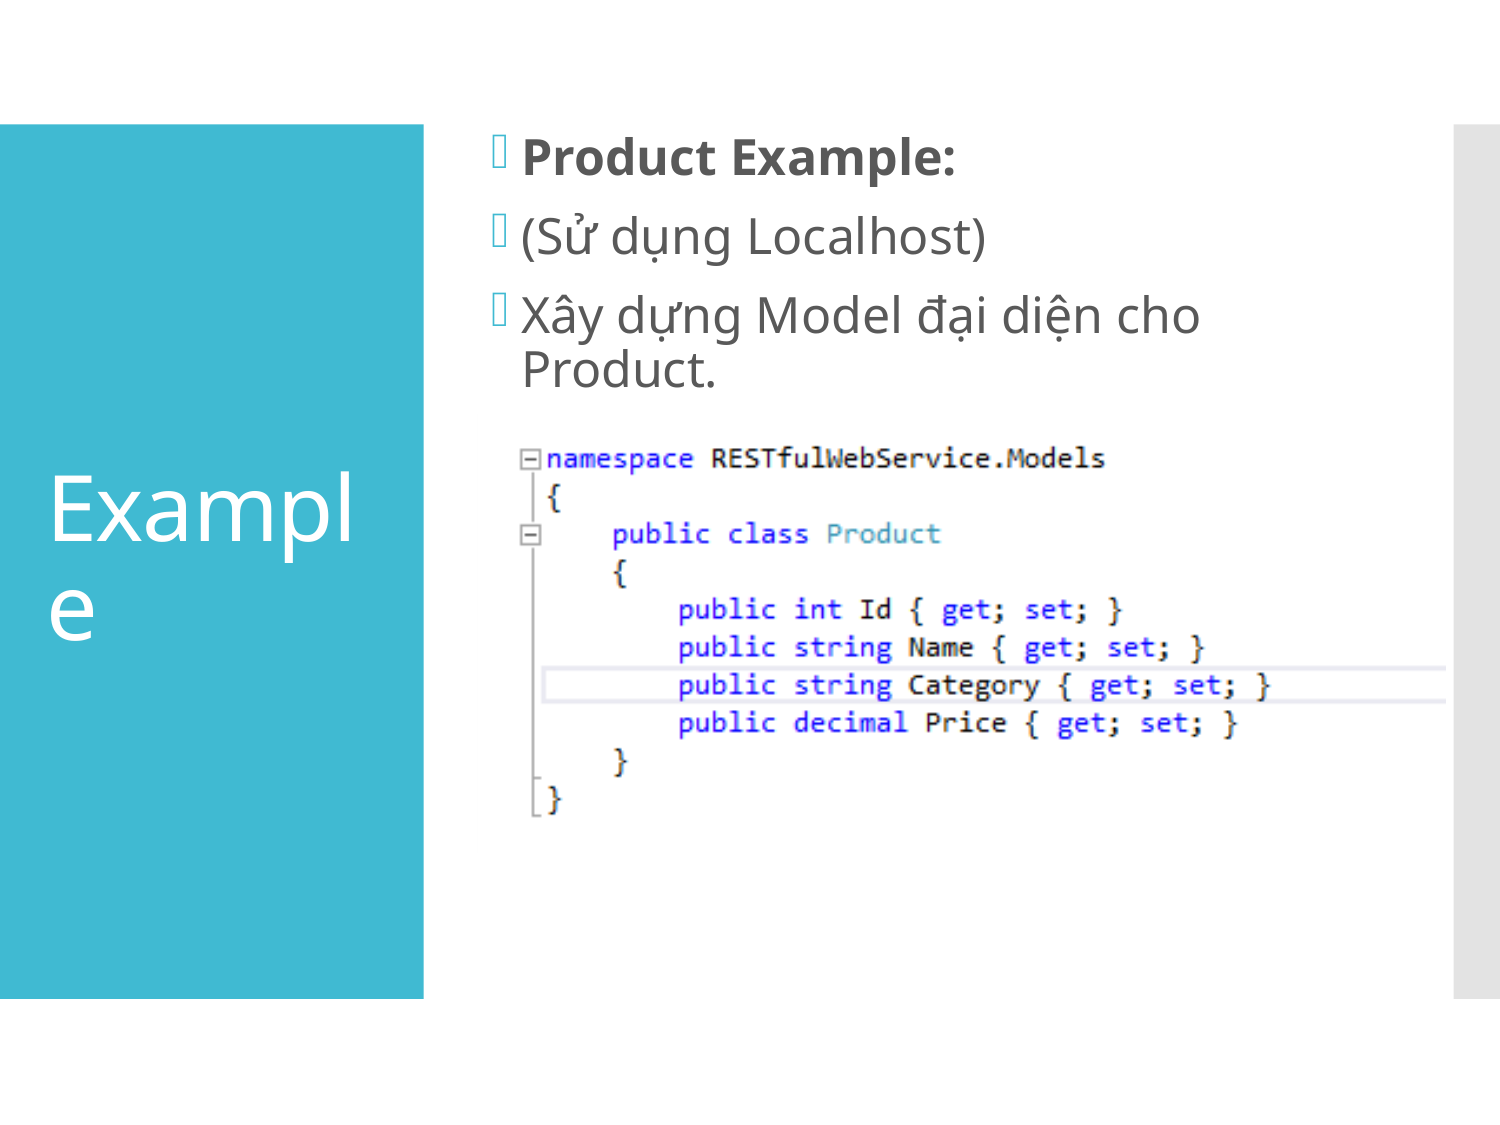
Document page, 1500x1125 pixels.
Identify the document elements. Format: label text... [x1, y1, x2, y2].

list Product Example: (Sử dụng Localhost) Xây dựng Model đại diện cho Product. [476, 141, 1376, 414]
title Example [31, 184, 394, 940]
picture [475, 414, 1446, 854]
